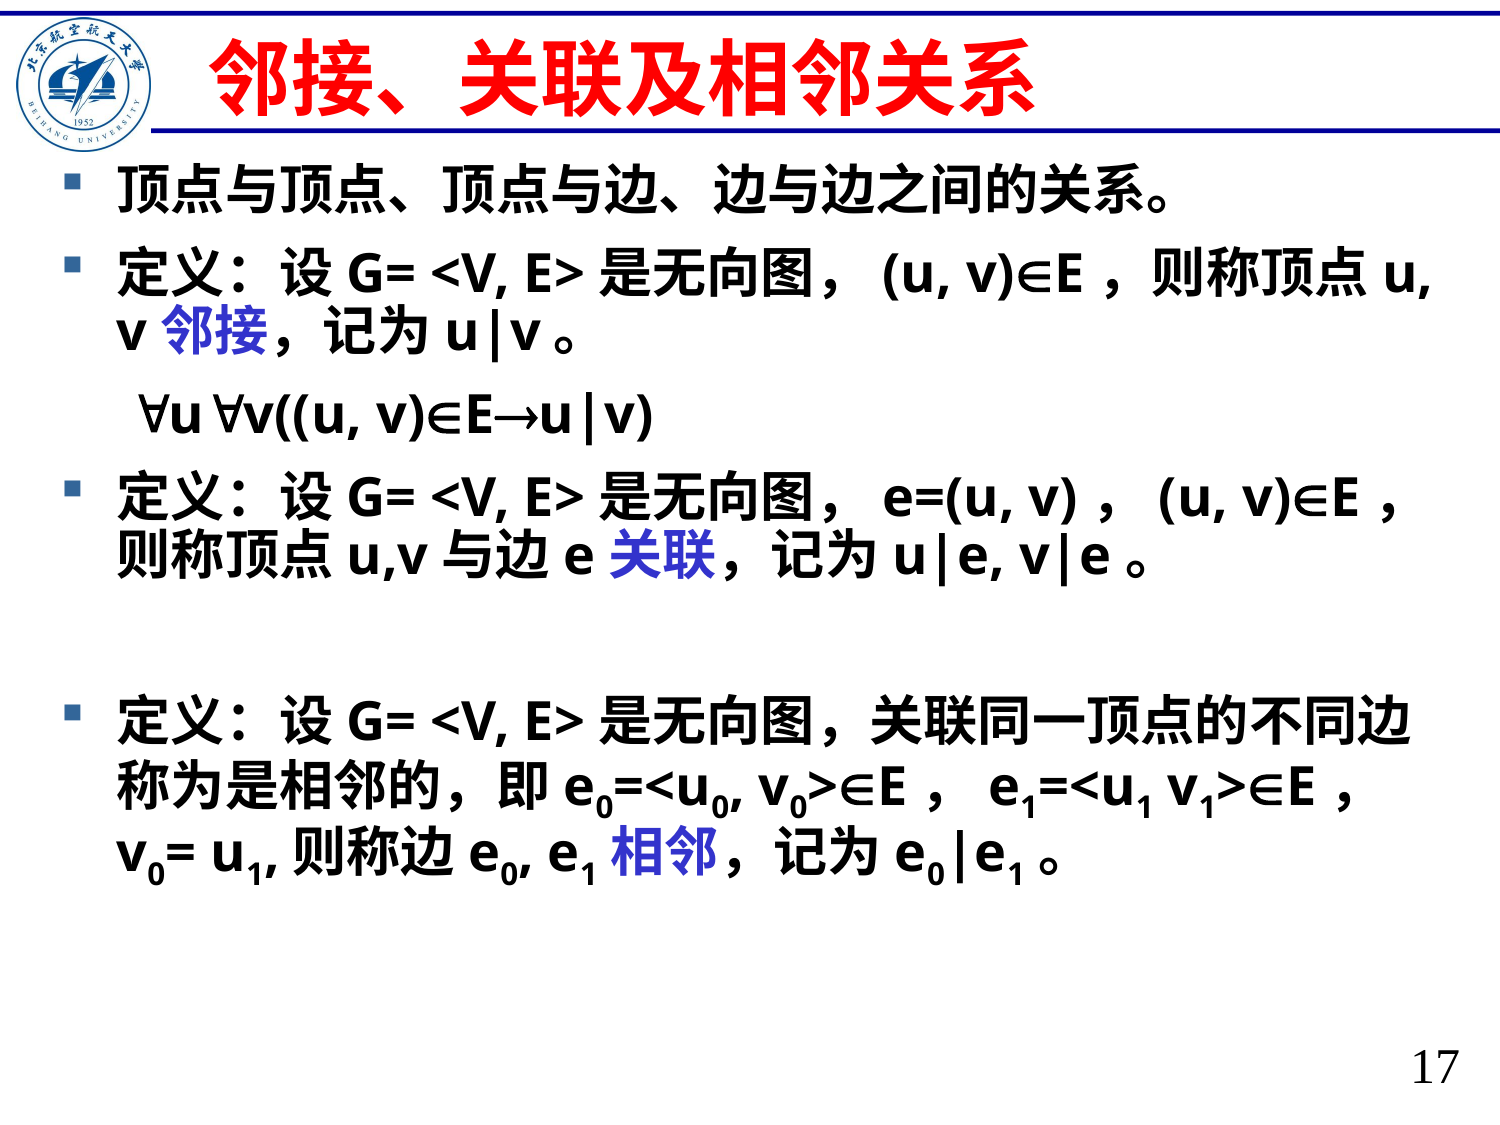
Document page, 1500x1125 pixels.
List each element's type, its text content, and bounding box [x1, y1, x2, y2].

list 顶点与顶点、顶点与边、边与边之间的关系。 定义：设G= <V, E>是无向图，(u, v)E，则称顶点u, v邻接，记为u|v。 uv((u, v)Eu|v) 定义：设G= <V, E>是无向图，e=(u, v)，(u, v)E，则称顶点u,v与边e关联，记为u|e, v|e。 定义：设G= <V, E>是无向图，关联同一顶点的不同边称为是相邻的，即e0=<u0, v0>E，e1=<u1 v1>E， v0= u1,则称边e0, e1相邻，记为e0|e1。 [45, 155, 1455, 1093]
title 邻接、关联及相邻关系 [192, 32, 1415, 120]
picture [16, 17, 151, 152]
